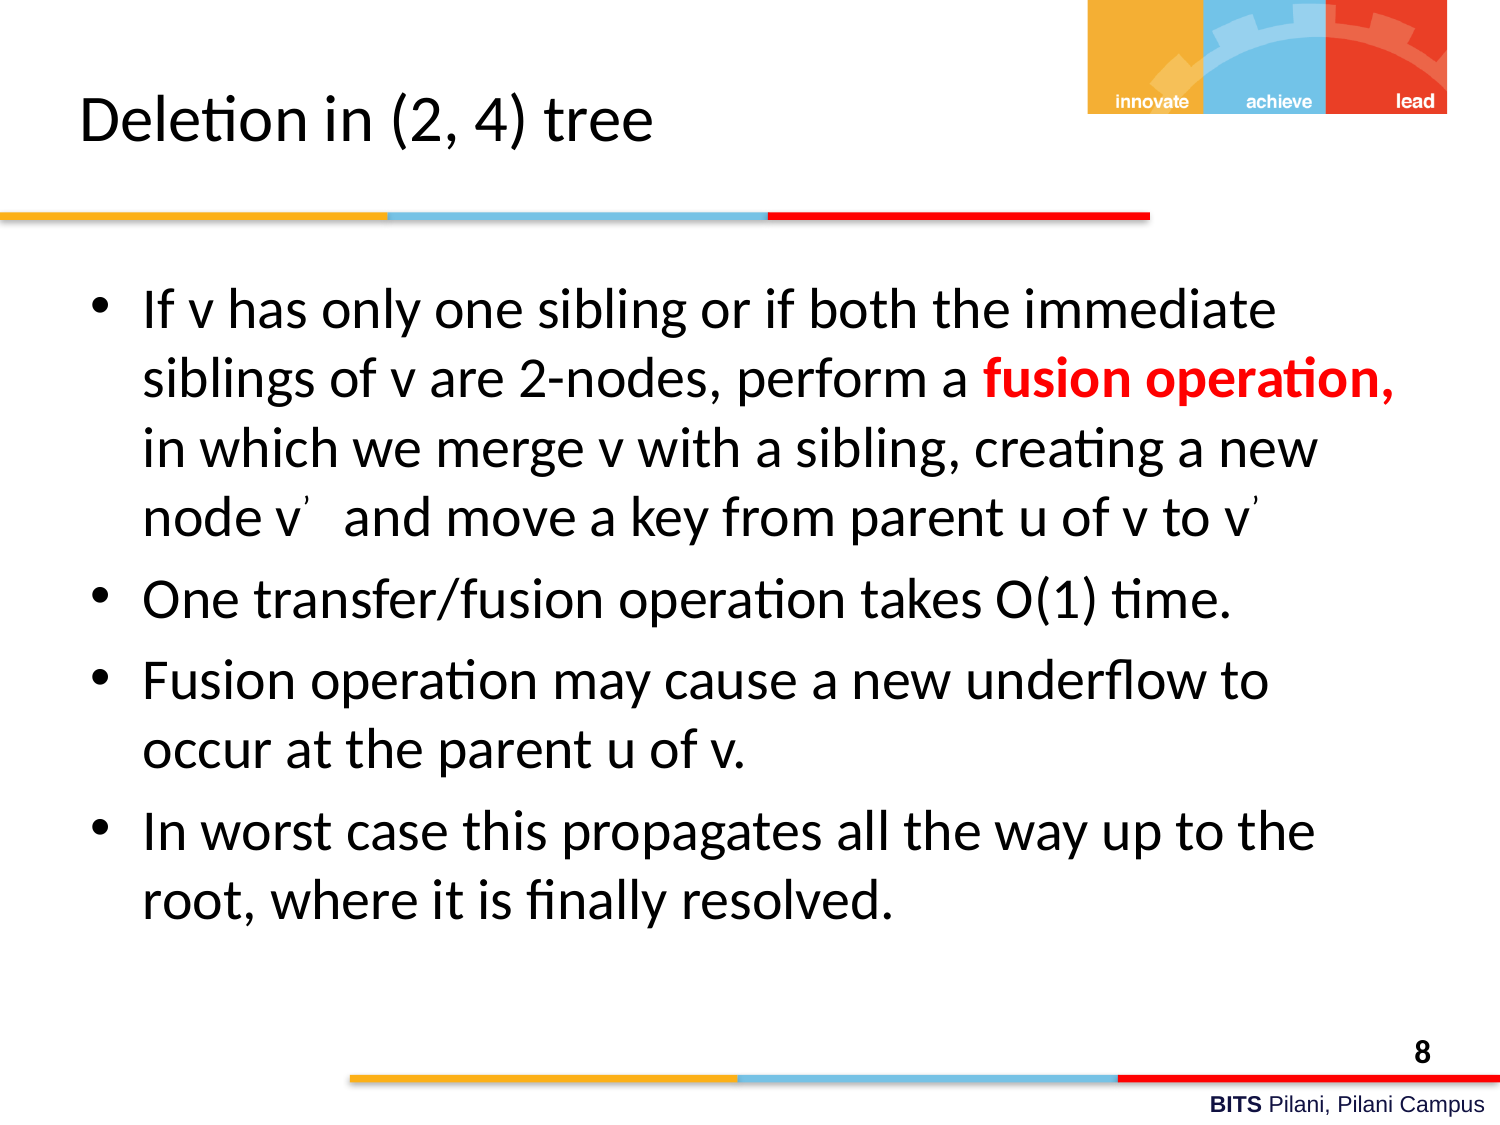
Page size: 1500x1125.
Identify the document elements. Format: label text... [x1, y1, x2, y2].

list If v has only one sibling or if both the immediate siblings of v are 2-nodes, perform a fusion operation, in which we merge v with a sibling, creating a new node v’ and move a key from parent u of v to v’ One transfer/fusion operation takes O(1) time. Fusion operation may cause a new underflow to occur at the parent u of v. In worst case this propagates all the way up to the root, where it is finally resolved. [75, 262, 1425, 1005]
title Deletion in (2, 4) tree [64, 45, 1069, 185]
slide_number 8 [1399, 1023, 1500, 1072]
picture [1087, 0, 1448, 114]
